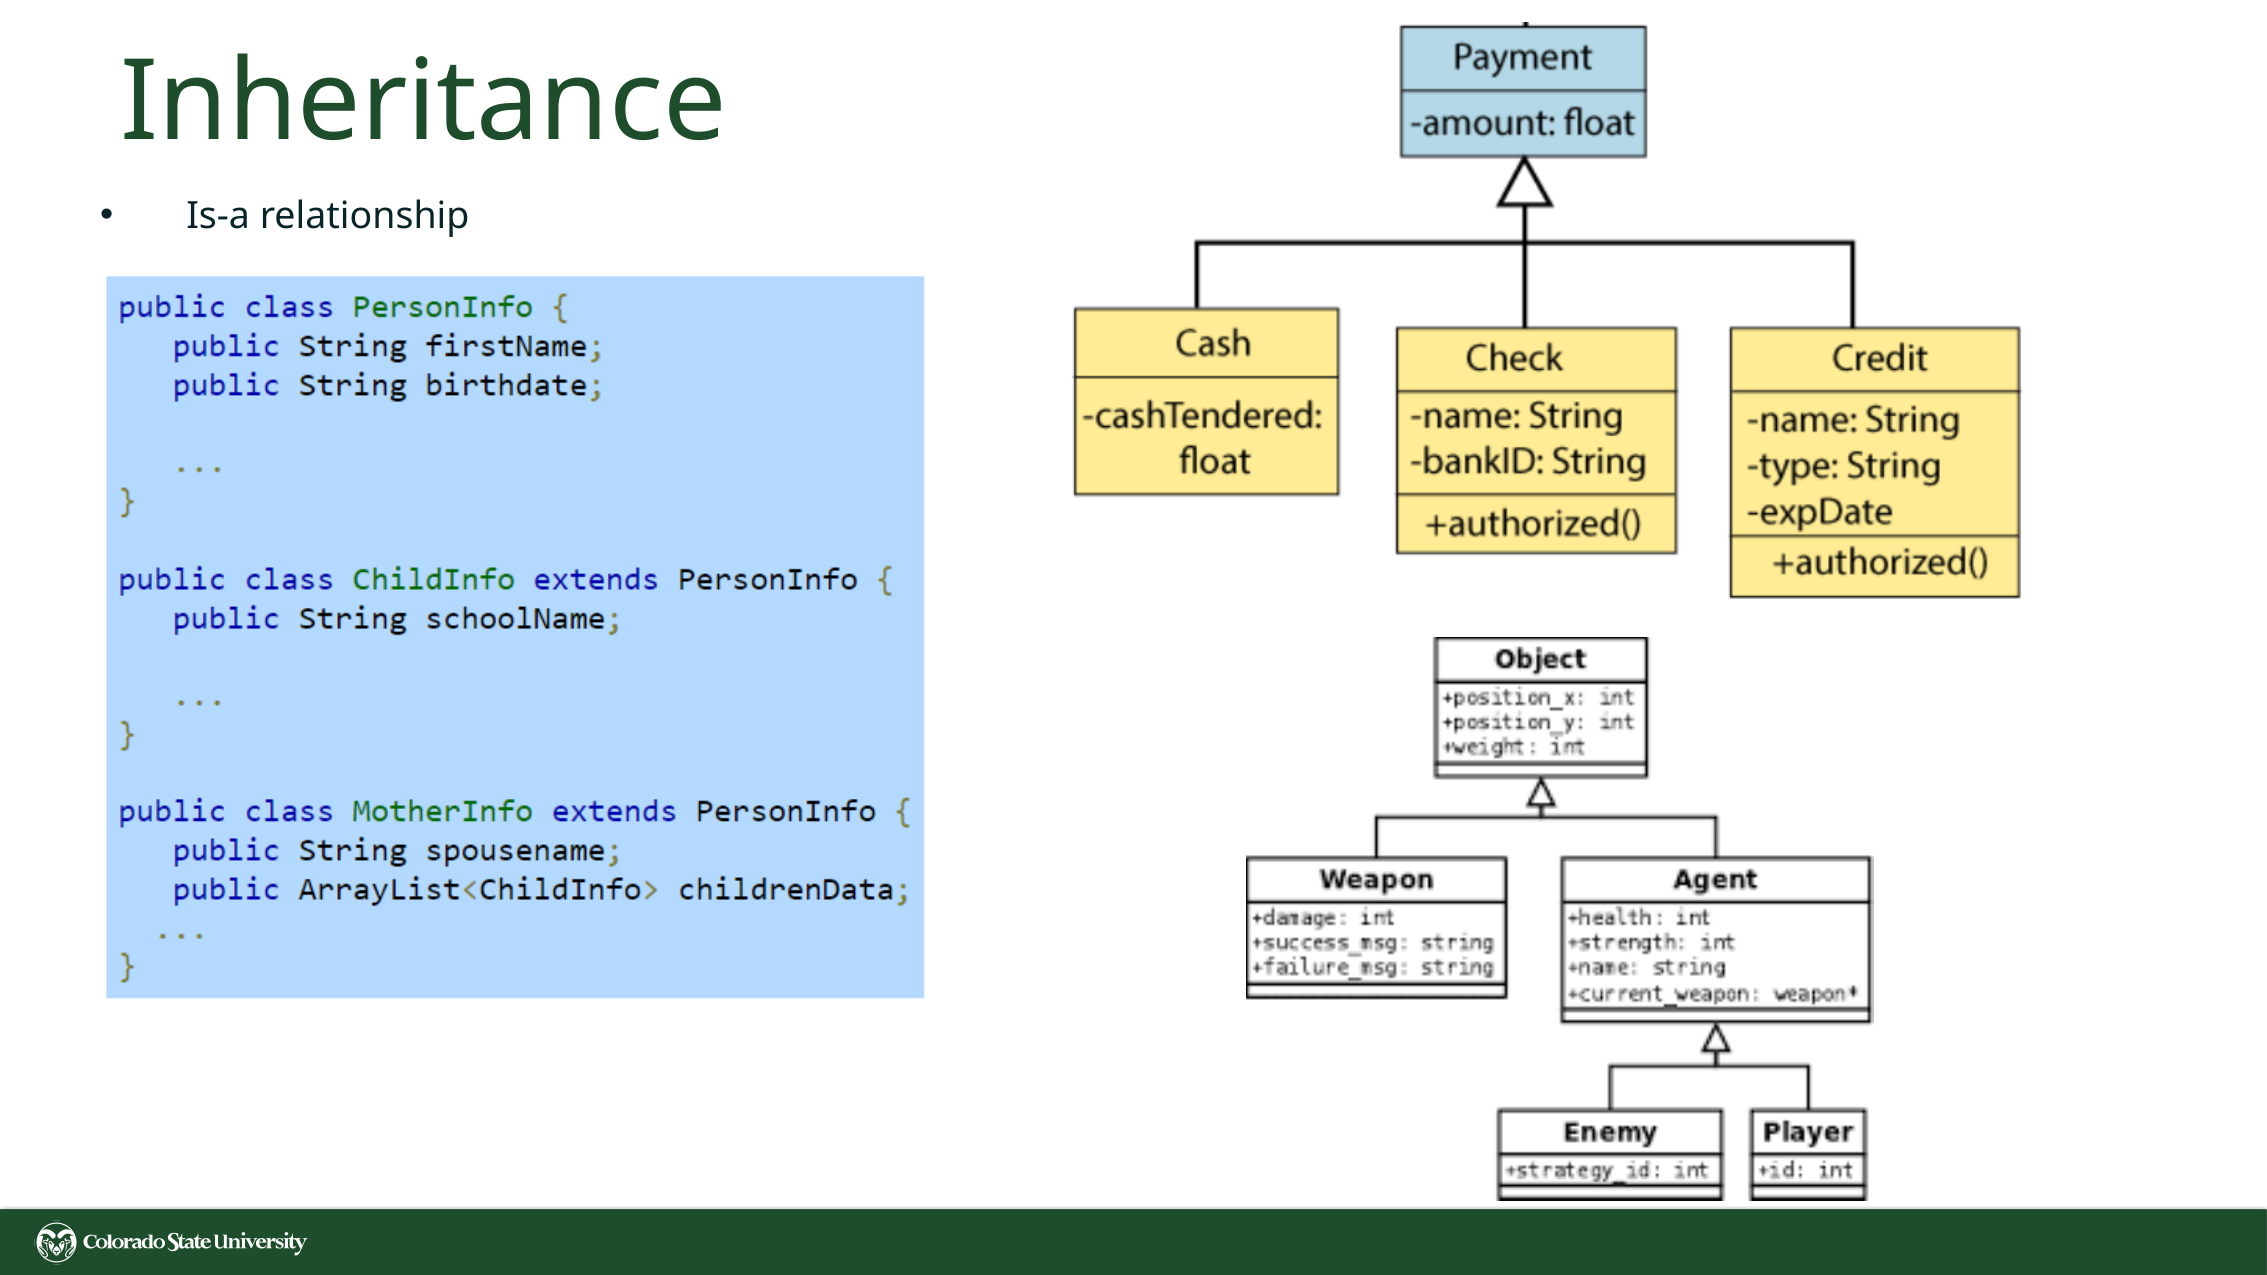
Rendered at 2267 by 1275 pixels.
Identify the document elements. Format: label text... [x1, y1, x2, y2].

list Is-a relationship [85, 167, 1027, 308]
picture [1032, 22, 2081, 1202]
title Inheritance [105, 10, 2061, 167]
picture [24, 1209, 319, 1275]
picture [105, 275, 926, 1000]
